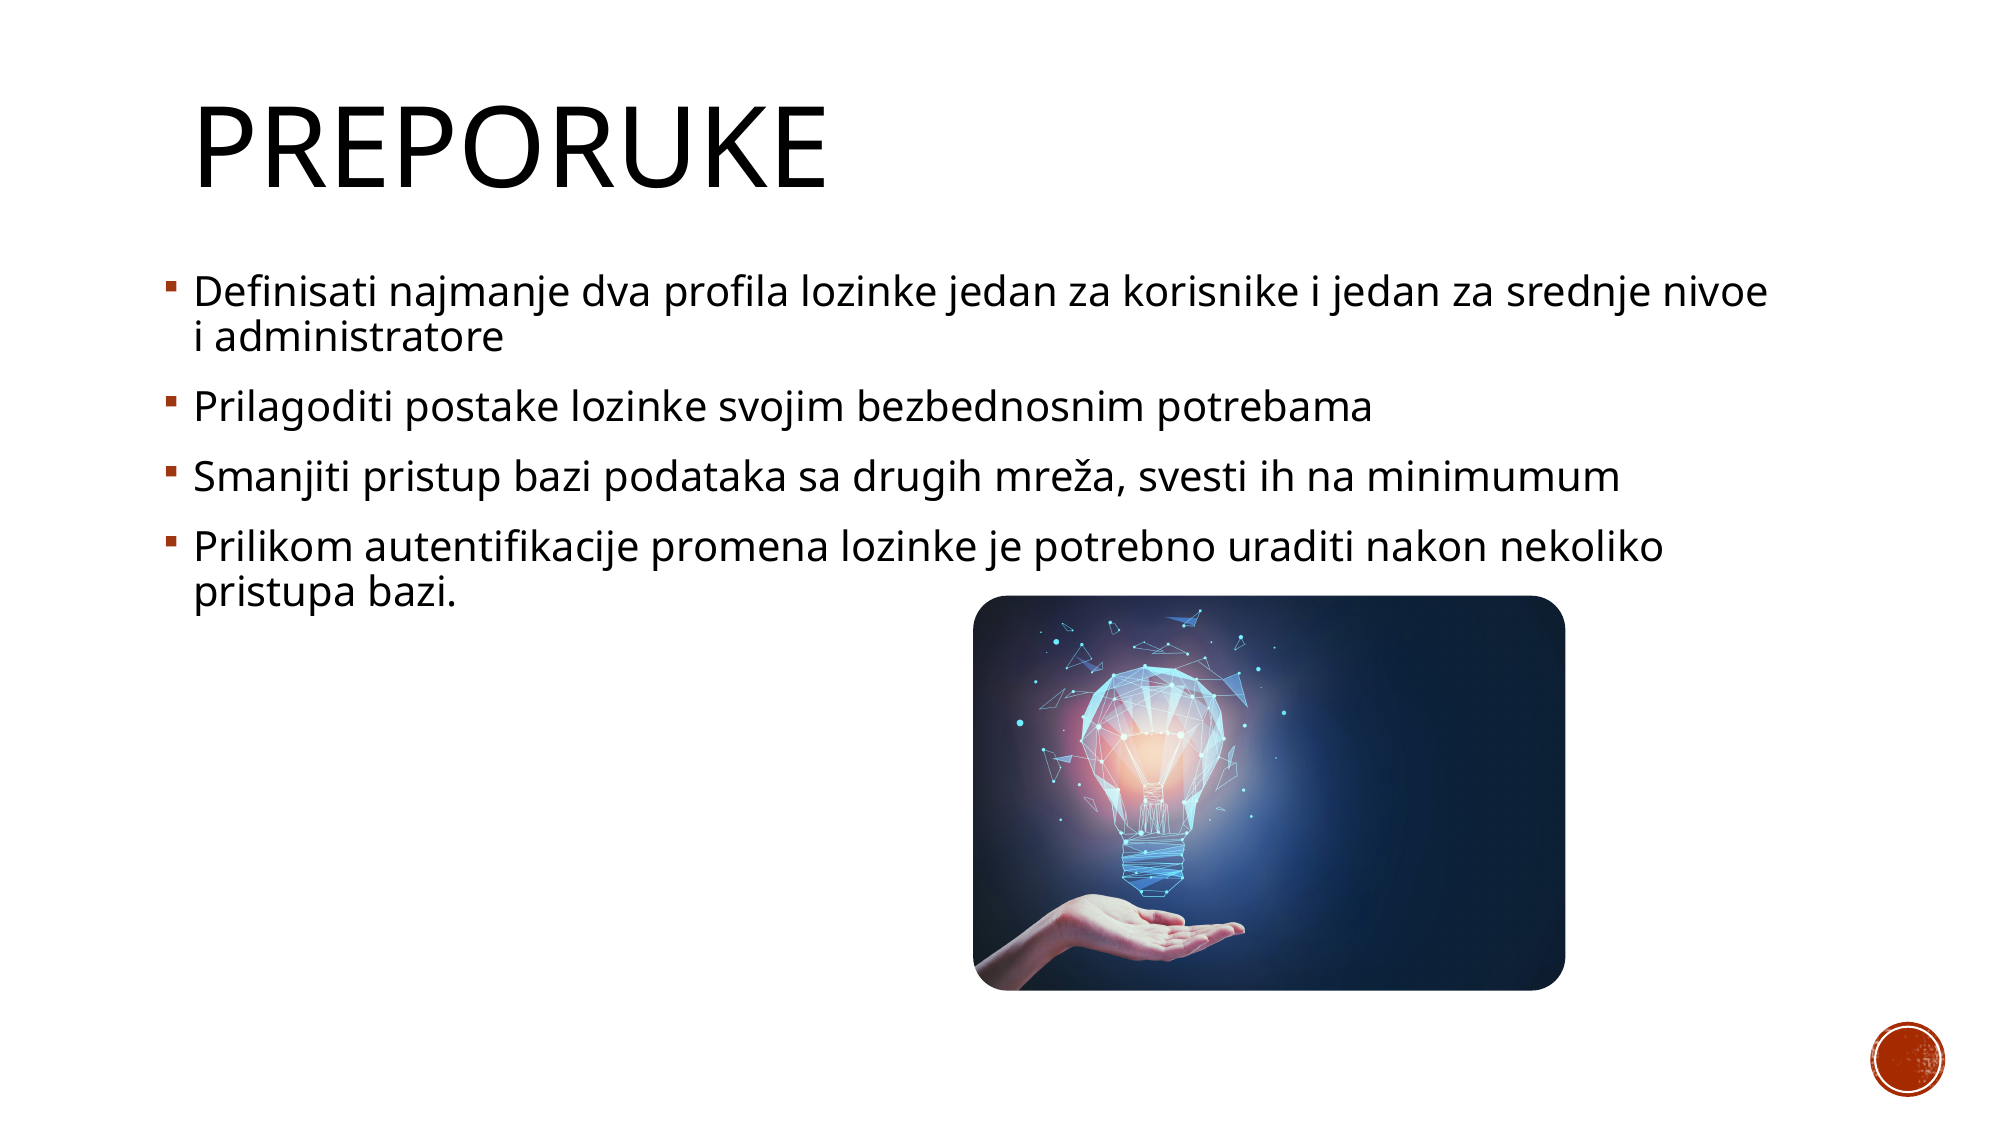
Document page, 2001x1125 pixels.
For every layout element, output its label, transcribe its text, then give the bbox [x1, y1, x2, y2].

picture [973, 595, 1566, 991]
list Definisati najmanje dva profila lozinke jedan za korisnike i jedan za srednje nivoe i administratore Prilagoditi postake lozinke svojim bezbednosnim potrebama Smanjiti pristup bazi podataka sa drugih mreža, svesti ih na minimumum Prilikom autentifikacije promena lozinke je potrebno uraditi nakon nekoliko pristupa bazi. [148, 263, 1799, 928]
title Preporuke [175, 79, 1026, 224]
